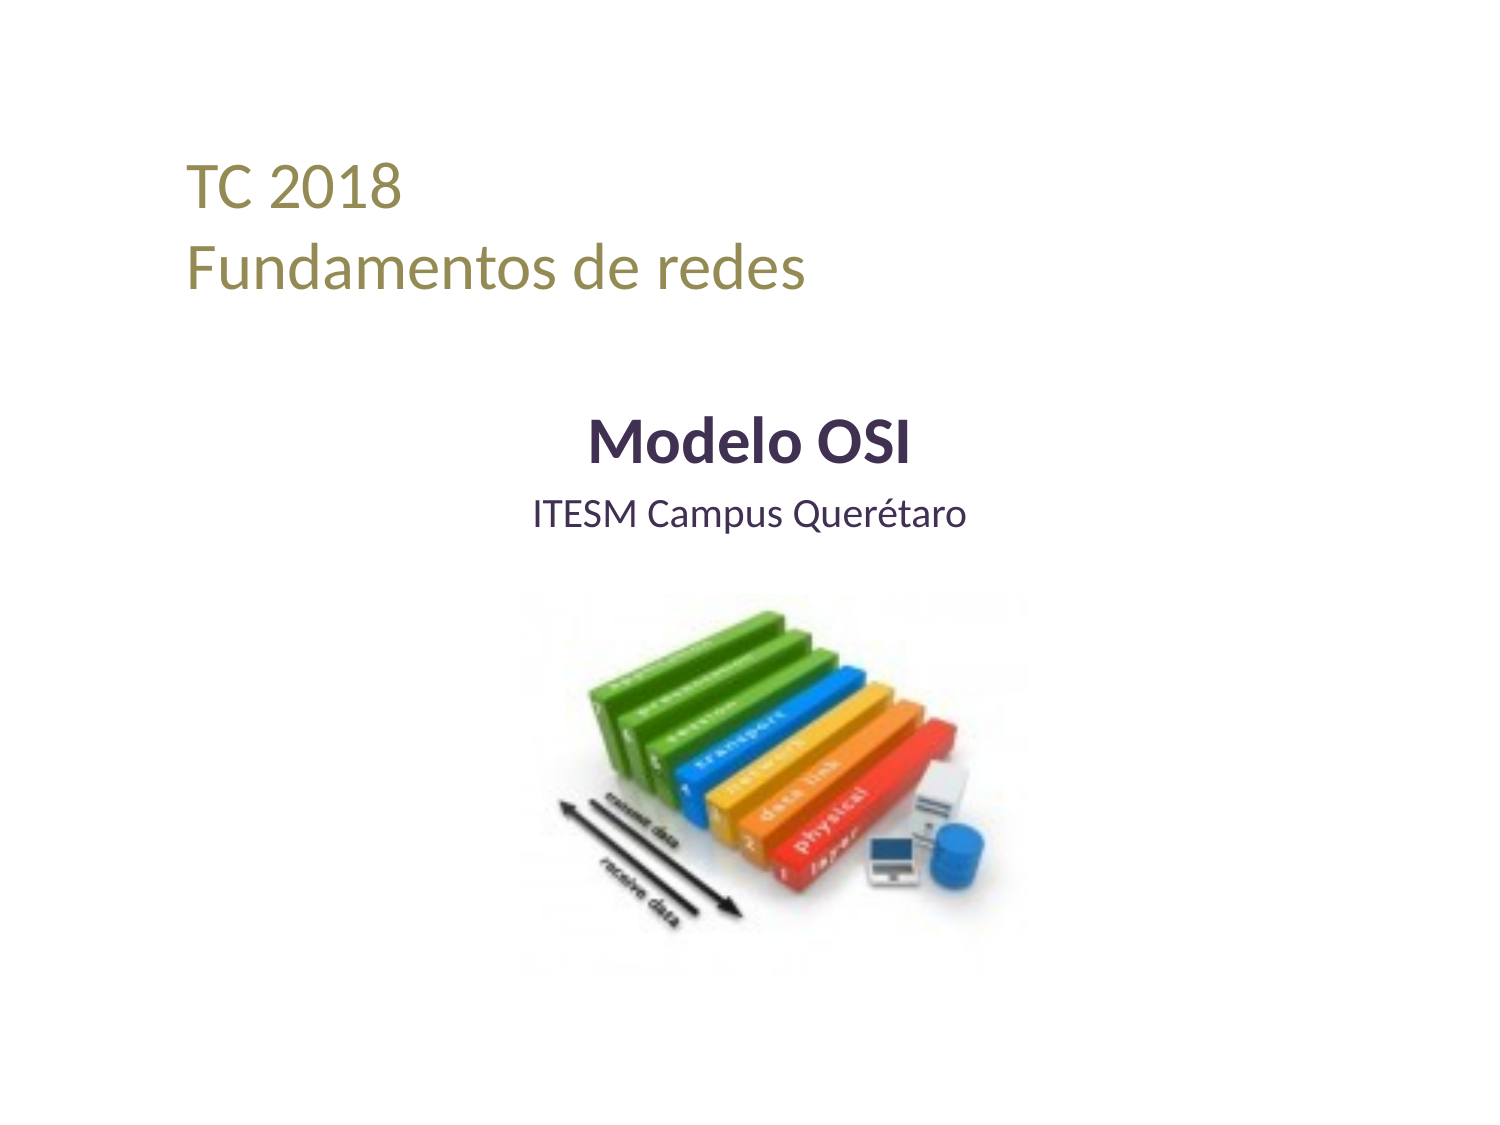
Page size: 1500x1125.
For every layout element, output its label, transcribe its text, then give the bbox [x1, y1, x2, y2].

title TC 2018 Fundamentos de redes [171, 101, 1376, 343]
picture [519, 594, 1029, 976]
subtitle Modelo OSI ITESM Campus Querétaro [225, 389, 1275, 595]
